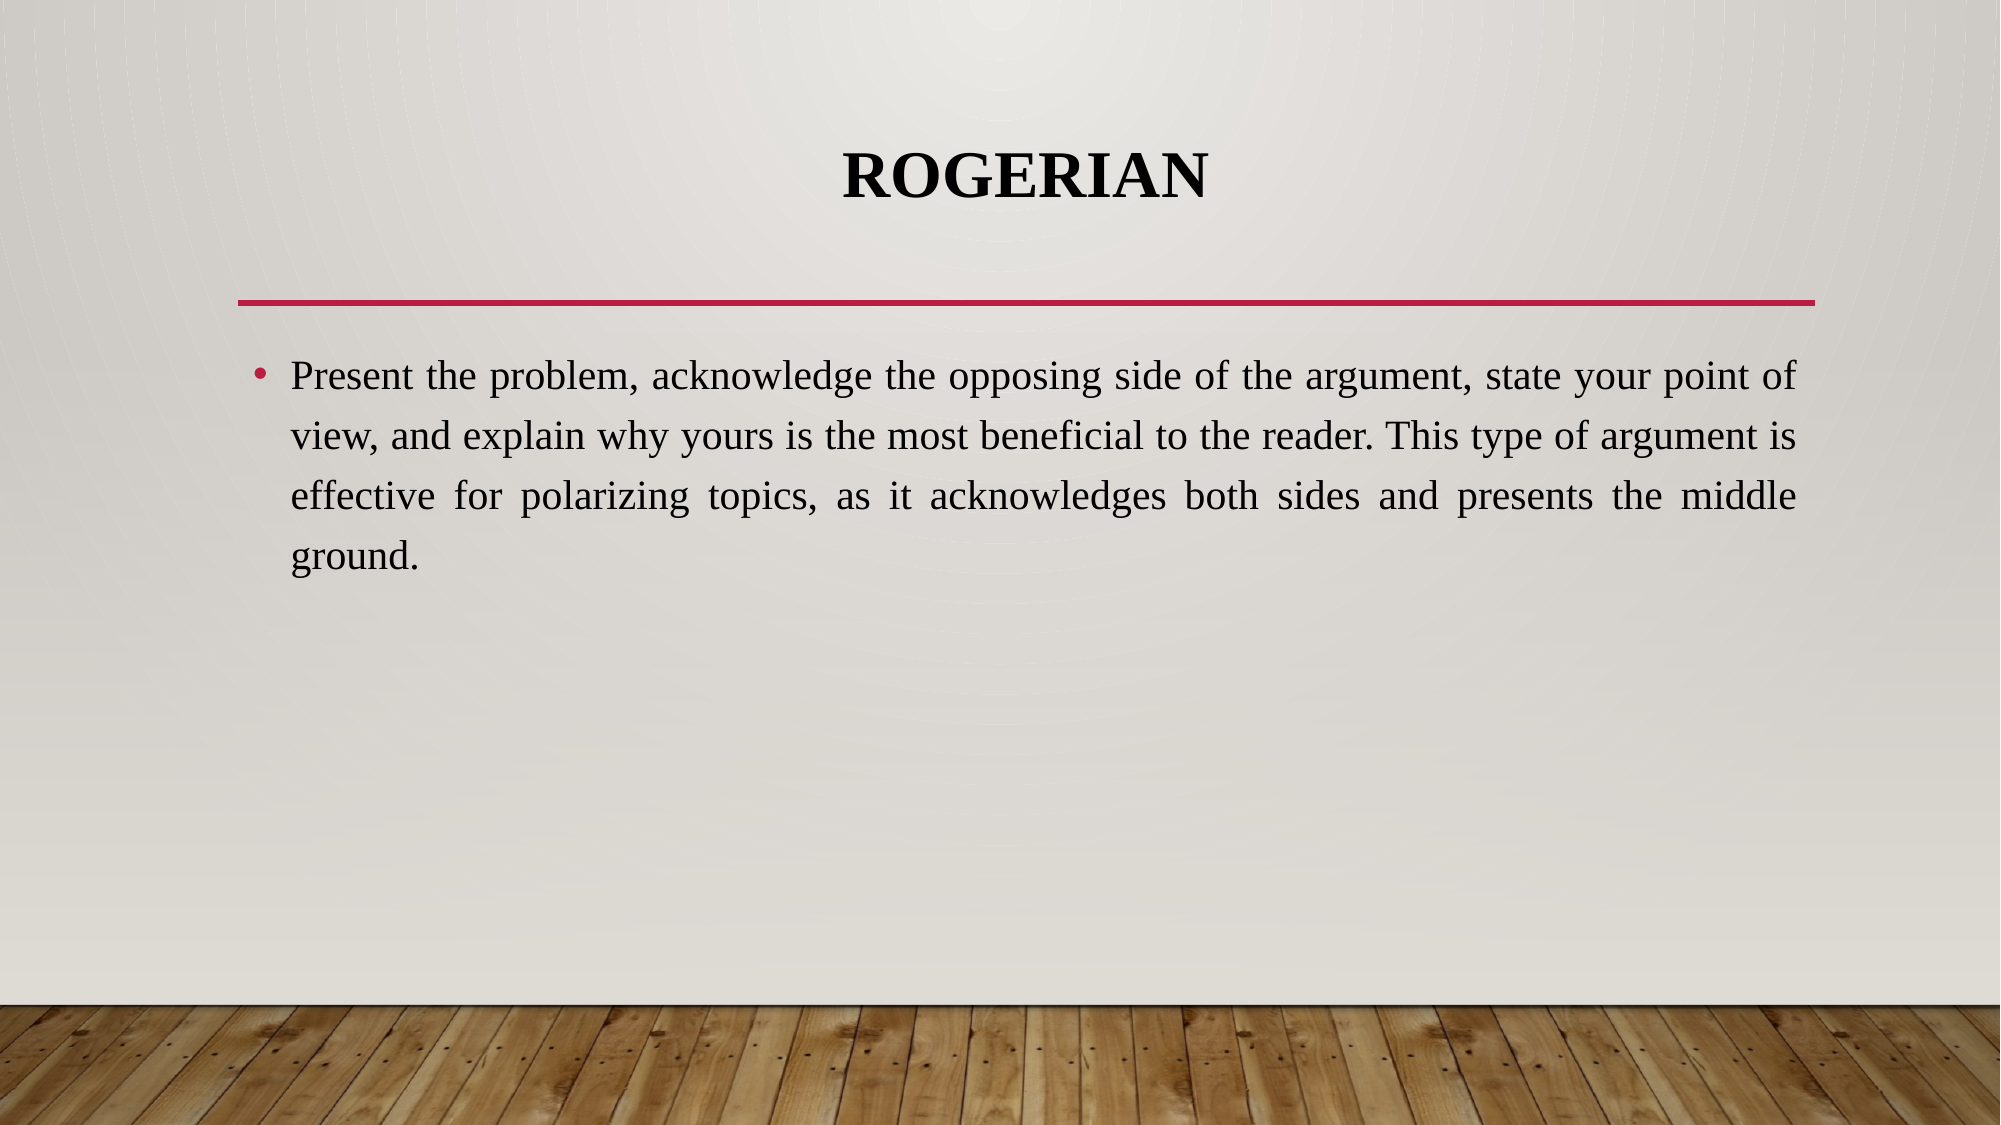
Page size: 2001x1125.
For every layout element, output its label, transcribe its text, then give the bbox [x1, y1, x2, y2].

list Present the problem, acknowledge the opposing side of the argument, state your point of view, and explain why yours is the most beneficial to the reader. This type of argument is effective for polarizing topics, as it acknowledges both sides and presents the middle ground. [238, 330, 1814, 897]
picture [0, 1005, 2000, 1125]
title Rogerian [238, 131, 1814, 305]
